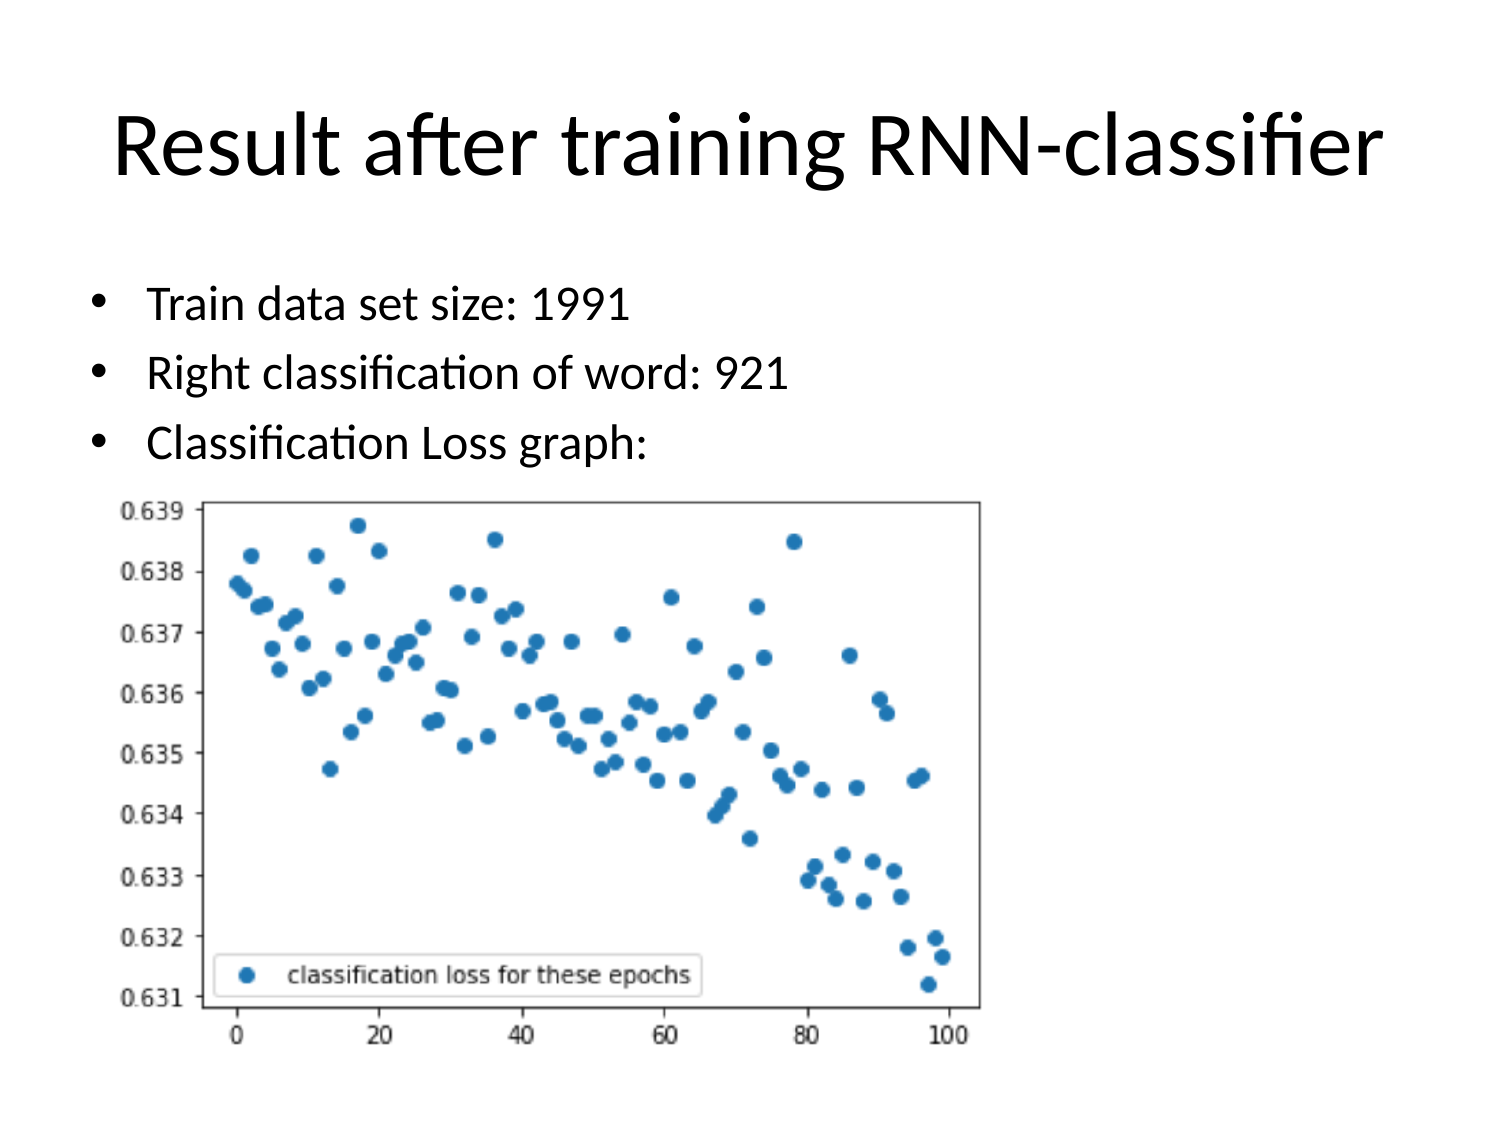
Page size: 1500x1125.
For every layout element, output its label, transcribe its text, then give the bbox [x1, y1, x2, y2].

title Result after training RNN-classifier [75, 45, 1425, 233]
picture [111, 495, 987, 1052]
list Train data set size: 1991 Right classification of word: 921 Classification Loss graph: [75, 262, 1425, 1005]
